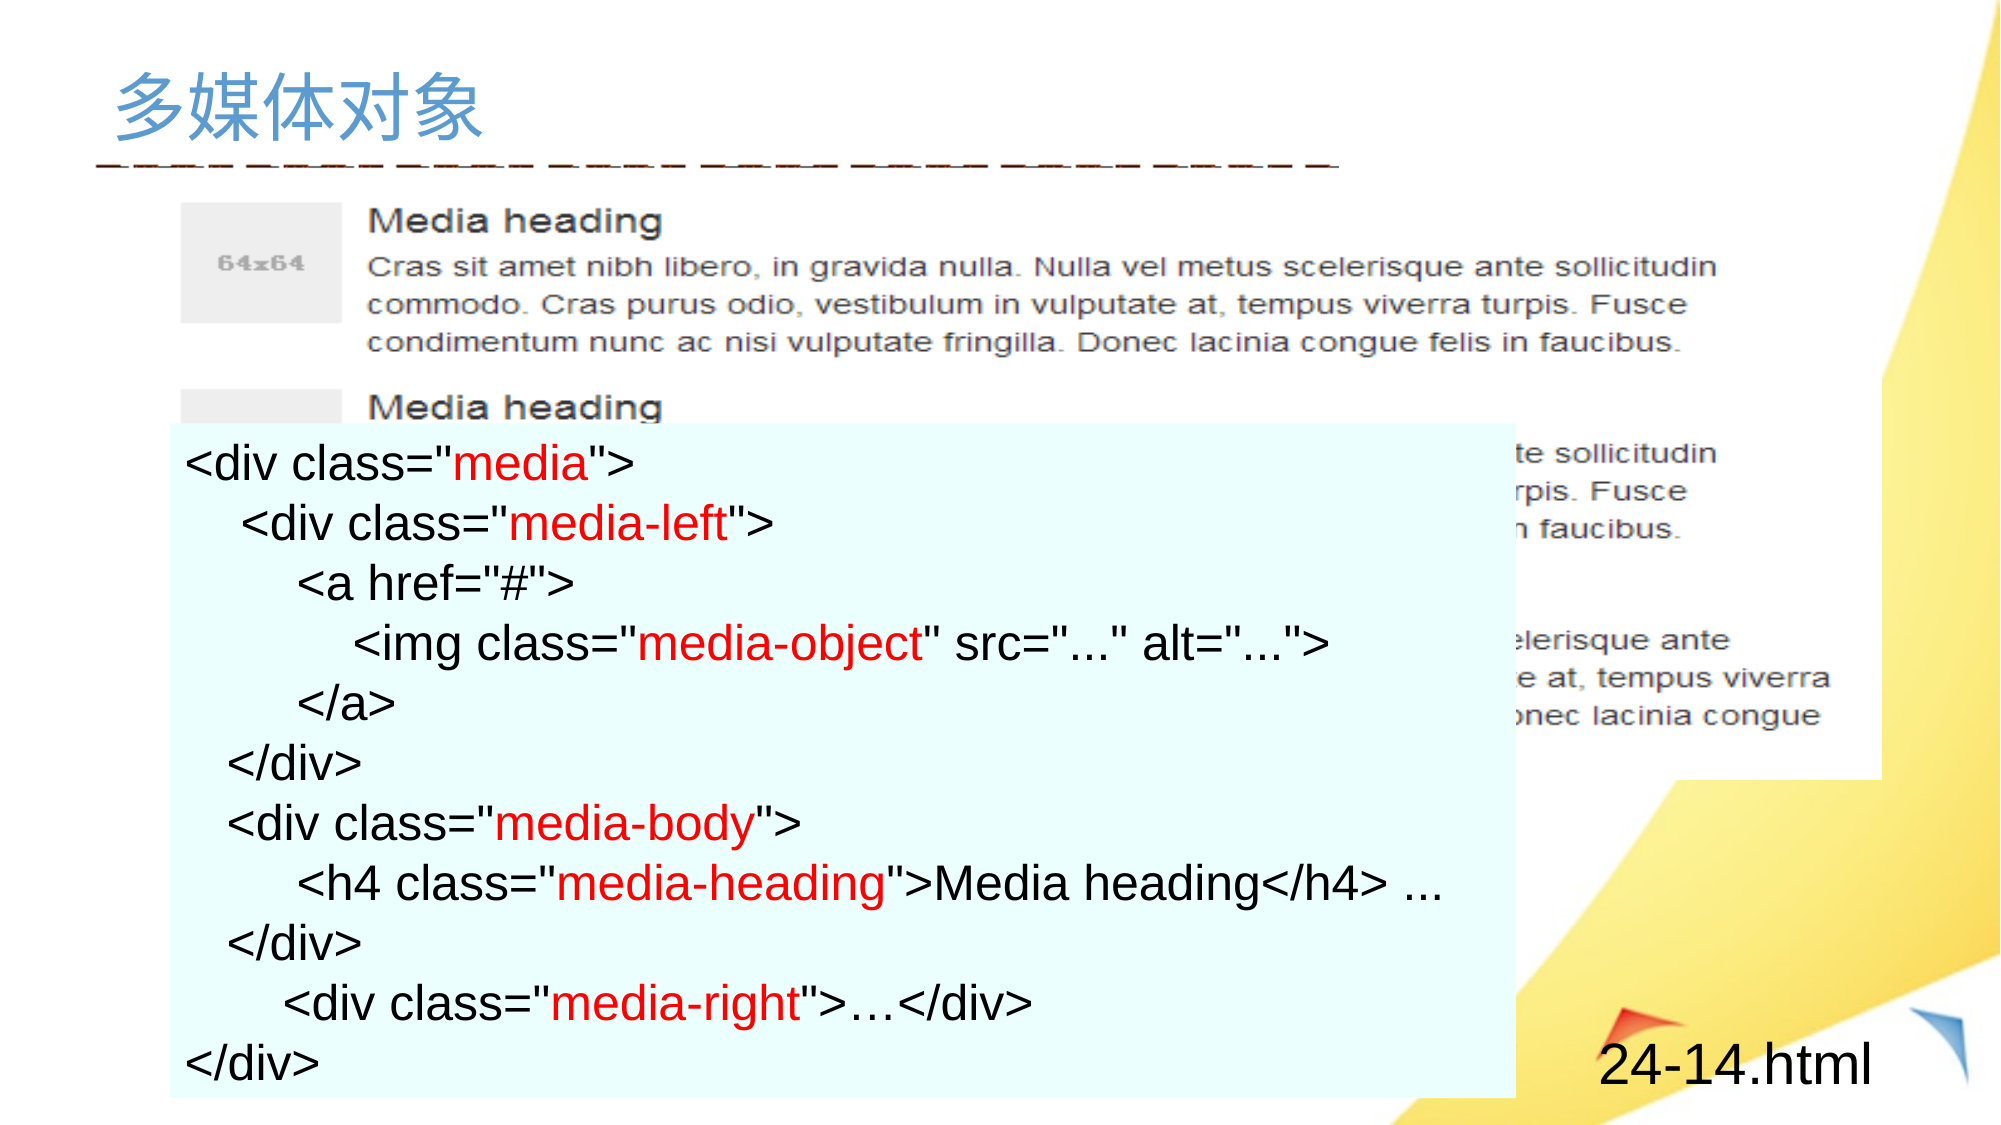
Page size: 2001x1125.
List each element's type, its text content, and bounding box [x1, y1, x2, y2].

text_box <div class="media"> <div class="media-left"> <a href="#"> <img class="media-object" src="..." alt="..."> </a> </div> <div class="media-body"> <h4 class="media-heading">Media heading</h4> ... </div> <div class="media-right">…</div> </div> [169, 780, 1517, 1099]
title 多媒体对象 [96, 45, 1924, 165]
picture [88, 0, 2000, 1125]
text_box 24-14.html [1583, 1019, 1889, 1104]
